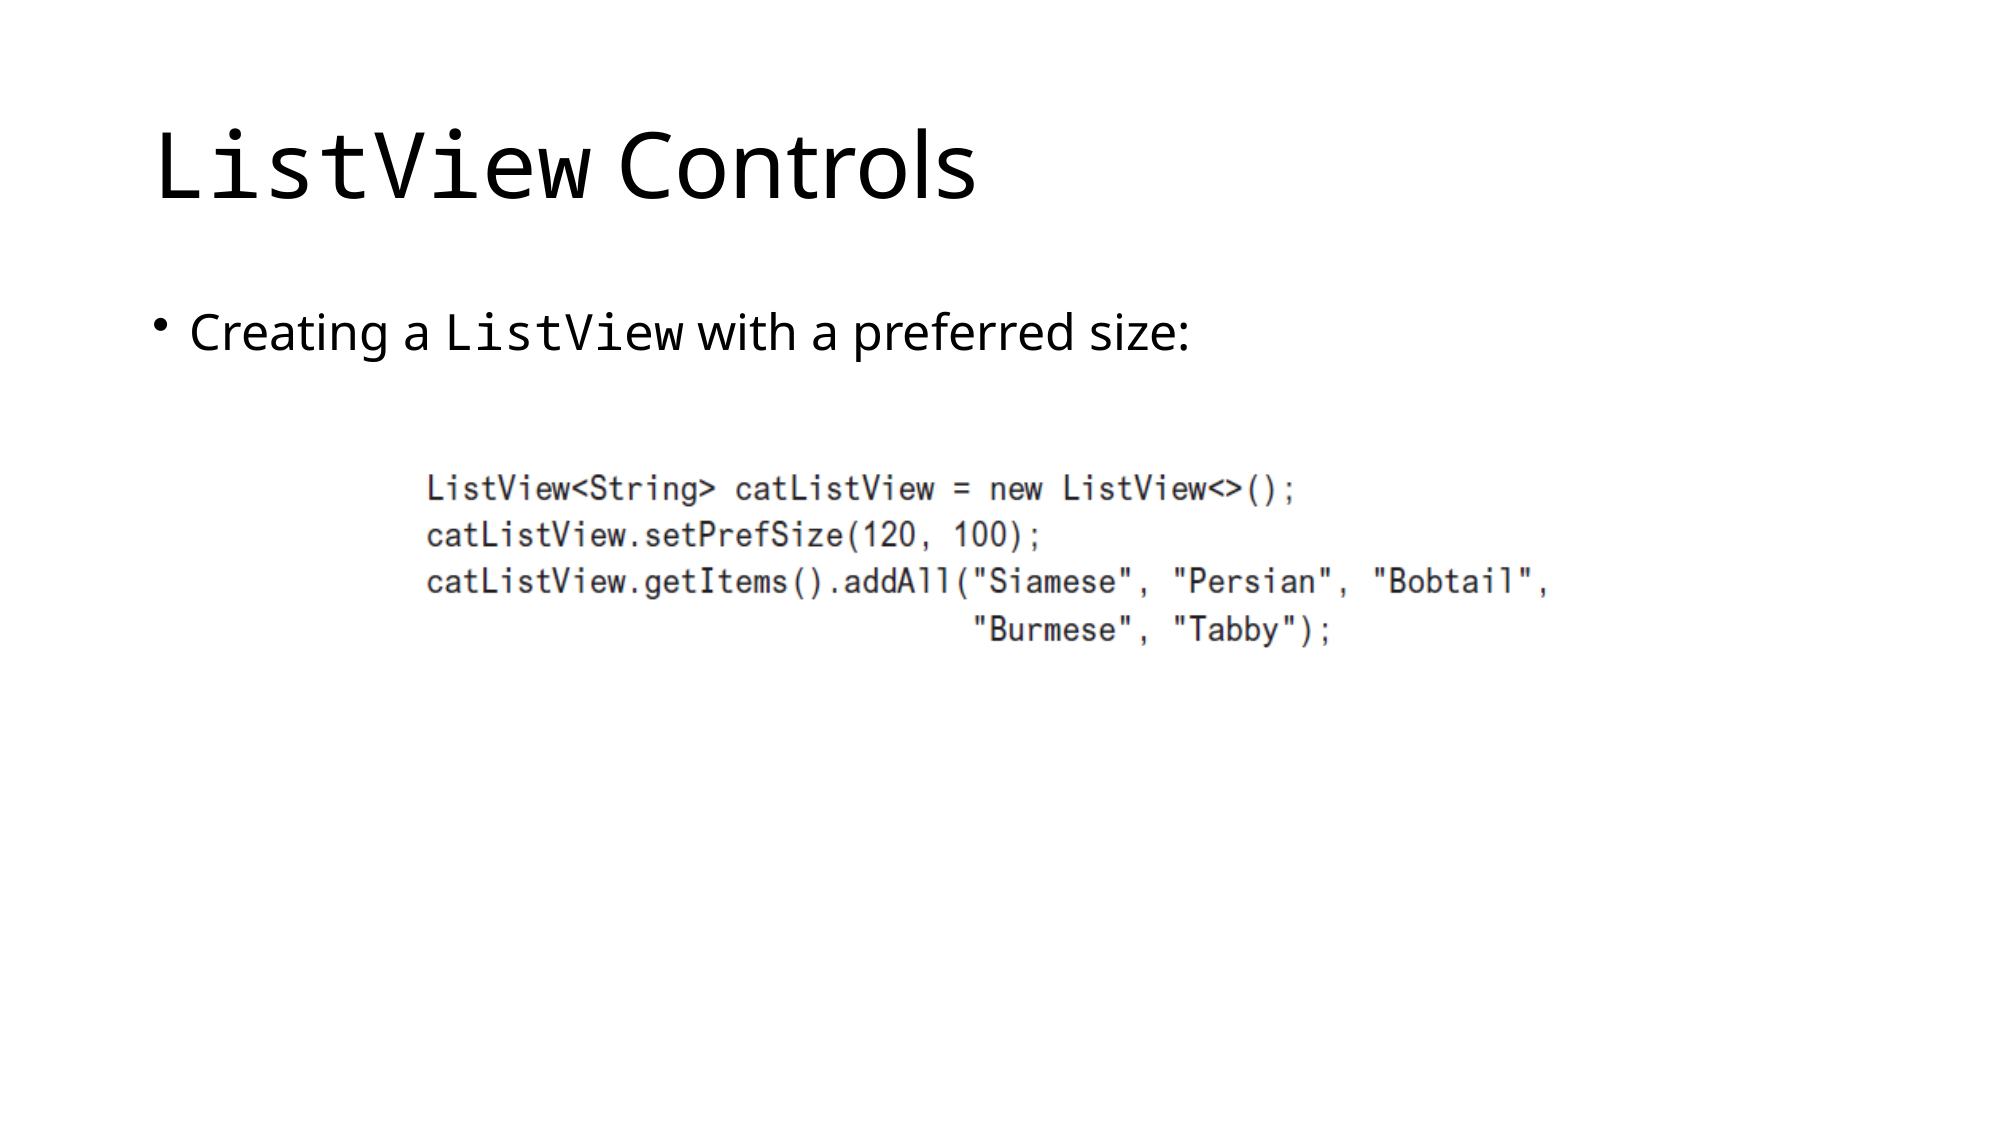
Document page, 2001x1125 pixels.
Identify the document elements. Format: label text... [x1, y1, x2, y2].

picture [411, 449, 1556, 670]
title ListView Controls [137, 59, 1863, 278]
list Creating a ListView with a preferred size: [137, 299, 1863, 1014]
